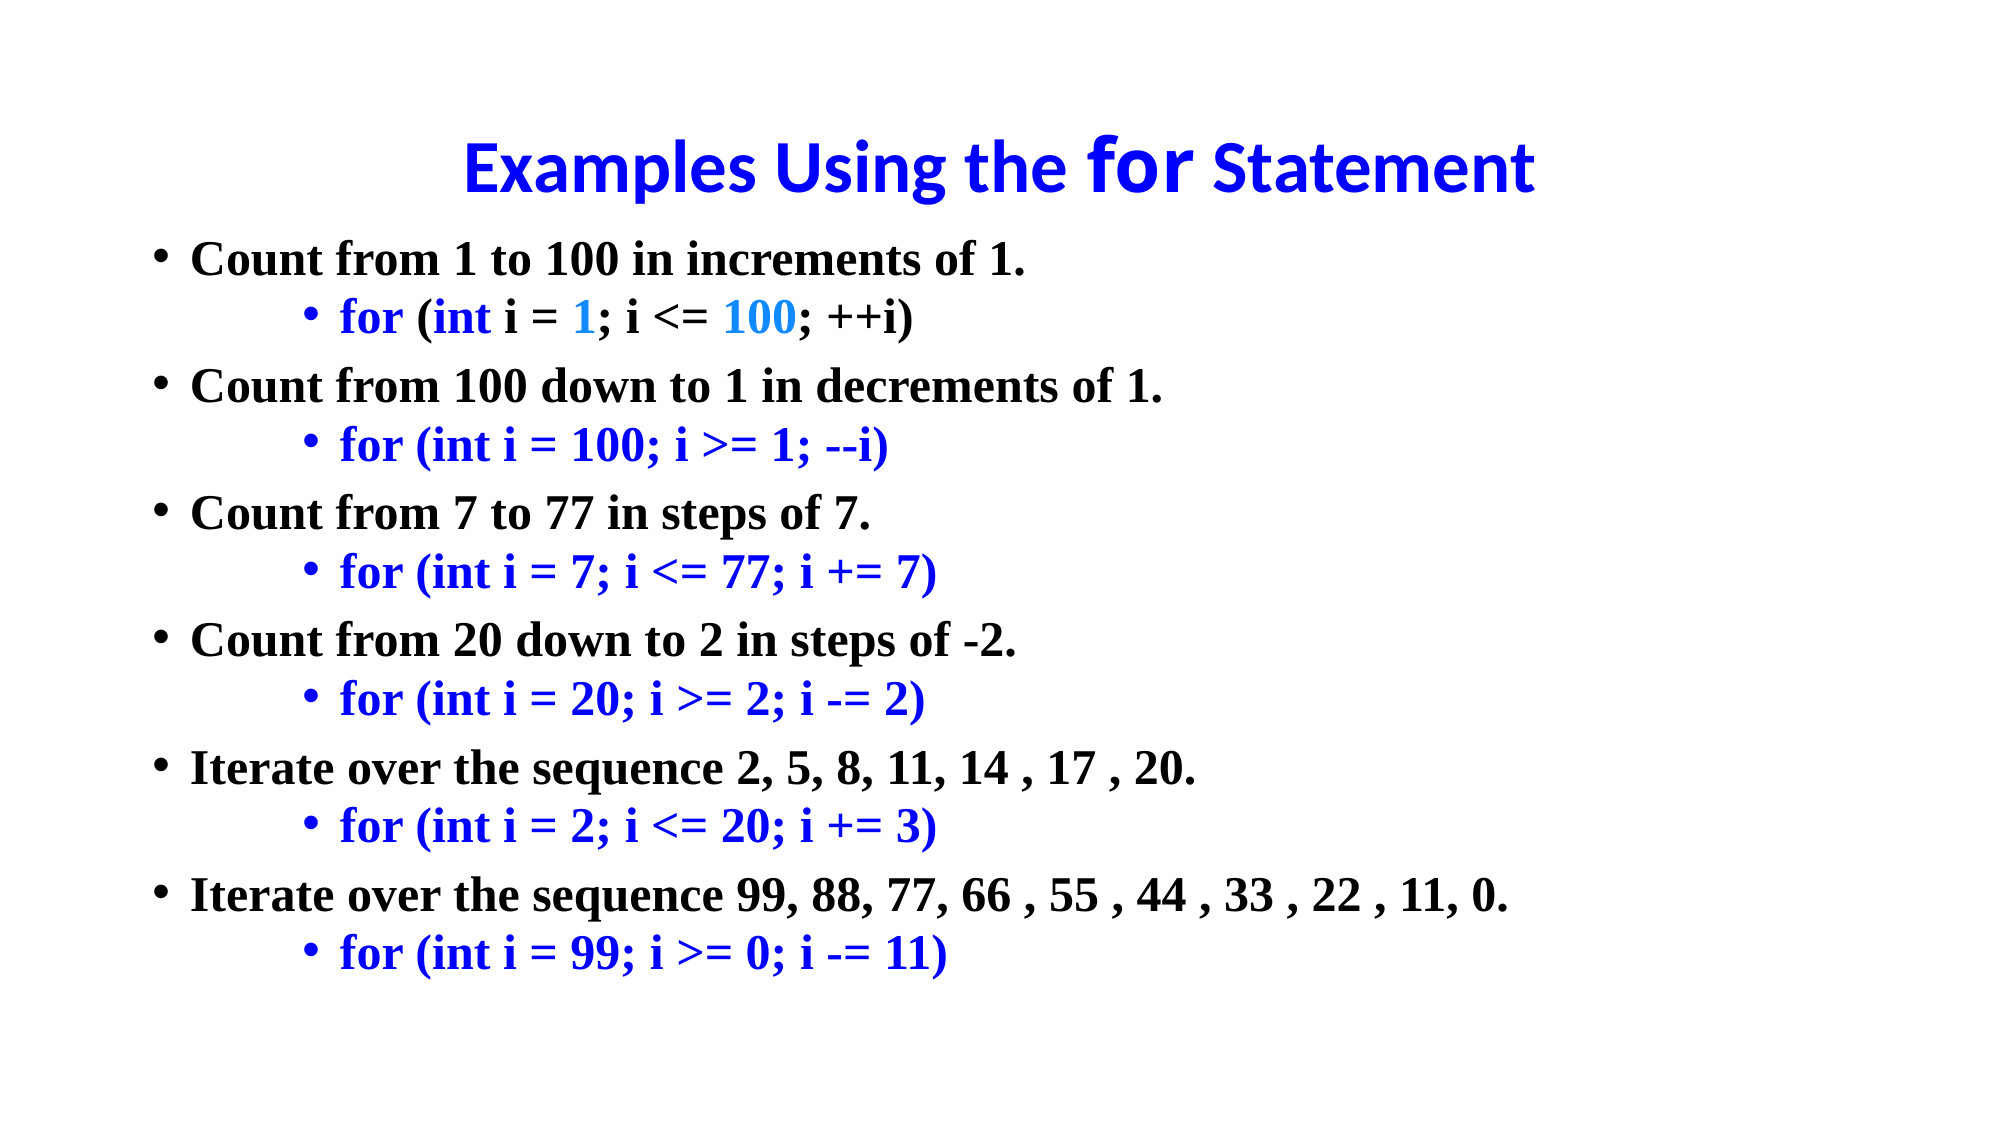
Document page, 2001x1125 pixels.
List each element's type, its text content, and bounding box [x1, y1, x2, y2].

list Count from 1 to 100 in increments of 1. for (int i = 1; i <= 100; ++i) Count from 100 down to 1 in decrements of 1. for (int i = 100; i >= 1; --i) Count from 7 to 77 in steps of 7. for (int i = 7; i <= 77; i += 7) Count from 20 down to 2 in steps of -2. for (int i = 20; i >= 2; i -= 2) Iterate over the sequence 2, 5, 8, 11, 14 , 17 , 20. for (int i = 2; i <= 20; i += 3) Iterate over the sequence 99, 88, 77, 66 , 55 , 44 , 33 , 22 , 11, 0. for (int i = 99; i >= 0; i -= 11) [137, 229, 1897, 1014]
title Examples Using the for Statement [137, 59, 1863, 229]
